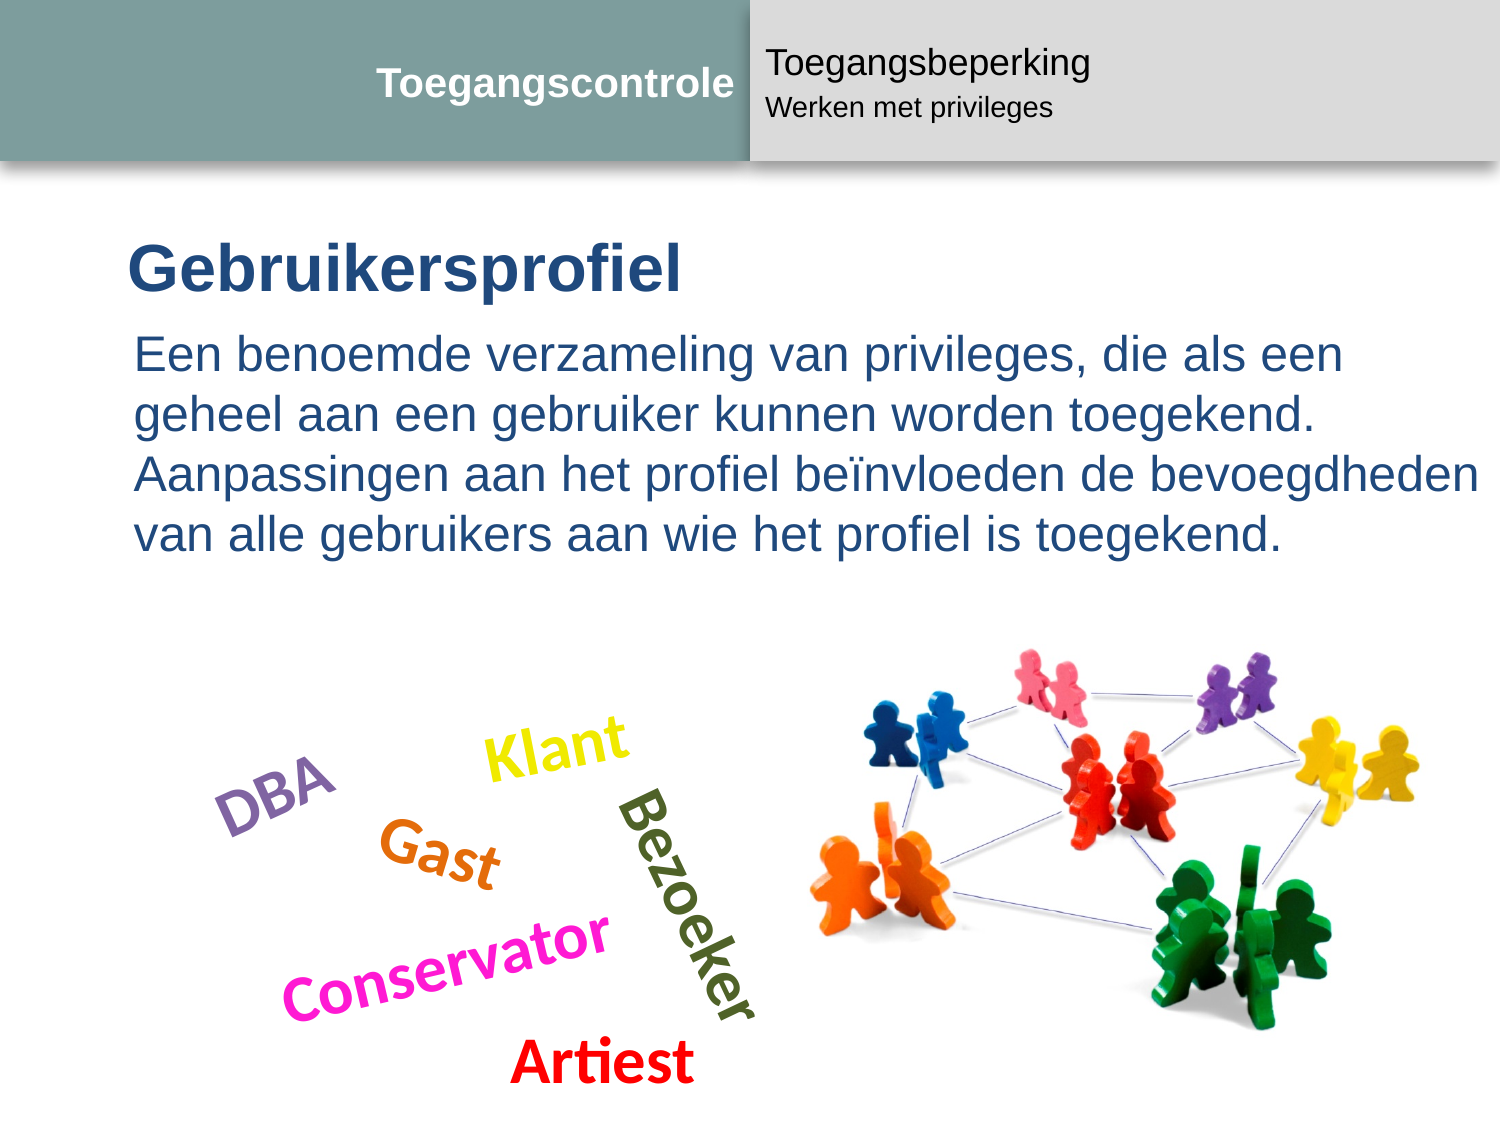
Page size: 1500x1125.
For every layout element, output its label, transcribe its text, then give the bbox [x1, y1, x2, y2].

text_box Conservator [257, 870, 666, 1050]
text_box Bezoeker [592, 767, 801, 1049]
text_box Gebruikersprofiel [112, 217, 699, 312]
picture [806, 644, 1428, 1038]
text_box Een benoemde verzameling van privileges, die als een geheel aan een gebruiker kunnen worden toegekend. Aanpassingen aan het profiel beïnvloeden de bevoegdheden van alle gebruikers aan wie het profiel is toegekend. [118, 314, 1496, 570]
text_box Klant [461, 668, 713, 807]
title Toegangscontrole [0, 0, 750, 161]
list Toegangsbeperking Werken met privileges [750, 0, 1500, 161]
text_box Gast [354, 780, 570, 907]
text_box DBA [185, 696, 404, 864]
text_box Artiest [495, 1009, 732, 1104]
